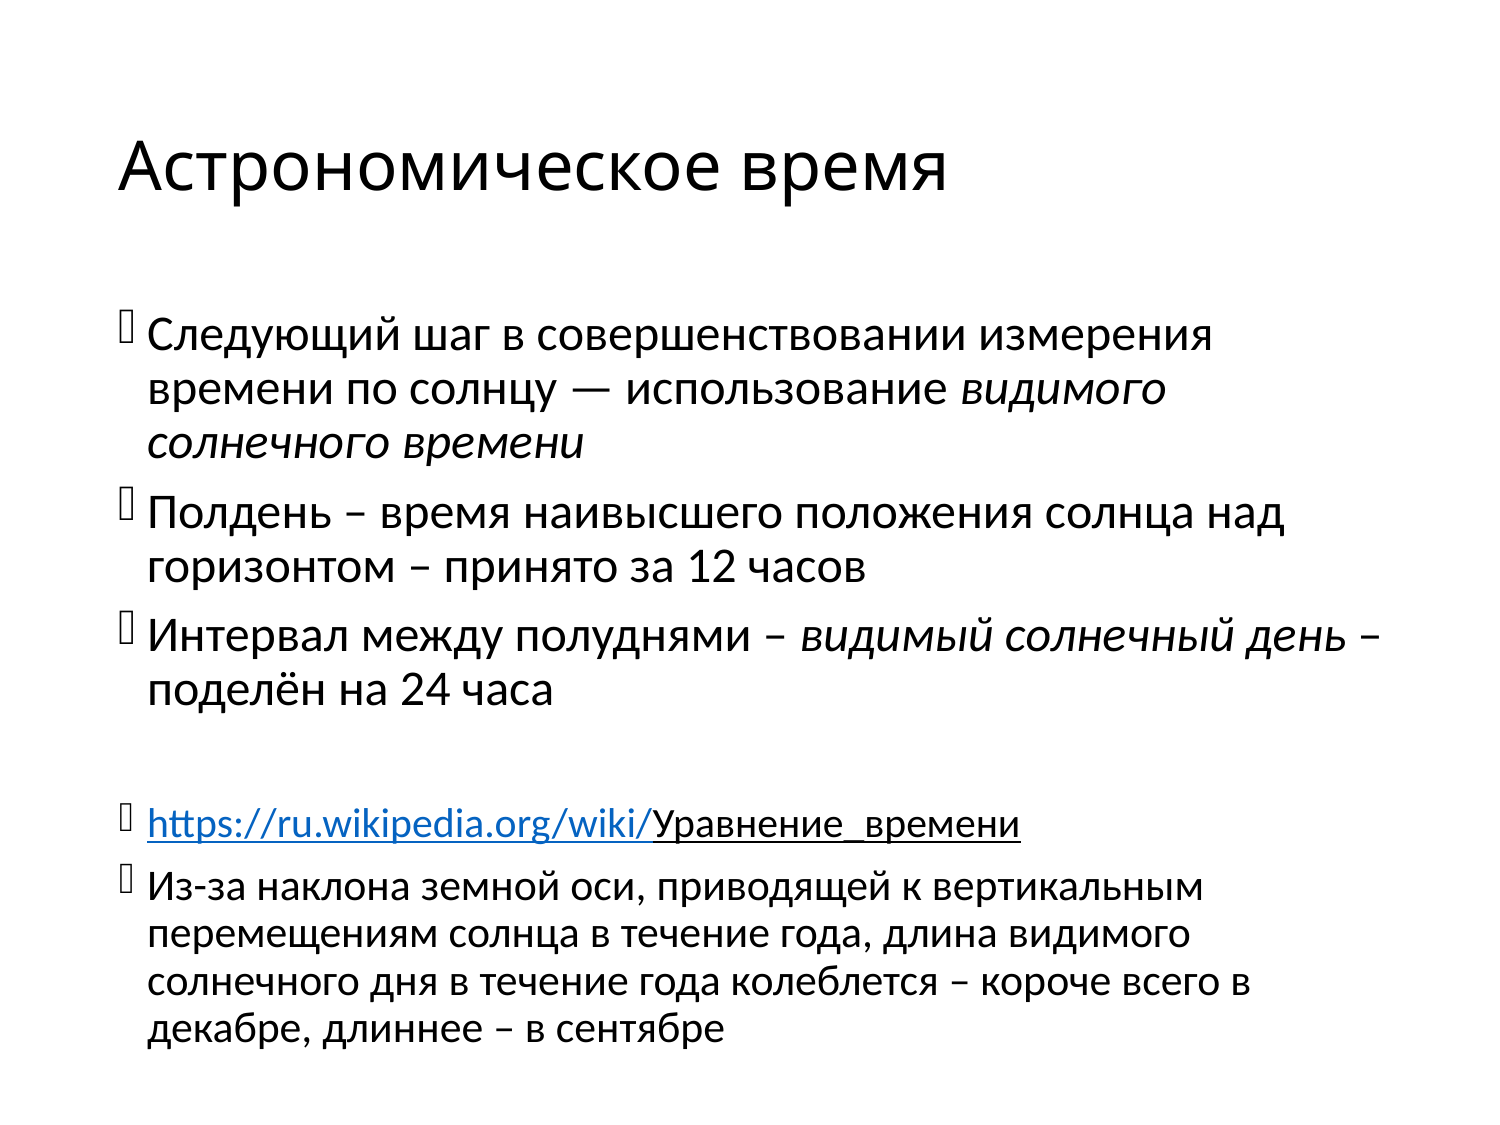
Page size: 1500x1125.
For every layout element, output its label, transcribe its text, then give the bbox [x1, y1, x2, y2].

list Следующий шаг в совершенствовании измерения времени по солнцу — использование видимого солнечного времени Полдень – время наивысшего положения солнца над горизонтом – принято за 12 часов Интервал между полуднями – видимый солнечный день – поделён на 24 часа https://ru.wikipedia.org/wiki/Уравнение_времени Из-за наклона земной оси, приводящей к вертикальным перемещениям солнца в течение года, длина видимого солнечного дня в течение года колеблется – короче всего в декабре, длиннее – в сентябре [103, 299, 1398, 1094]
title Астрономическое время [103, 60, 1398, 278]
